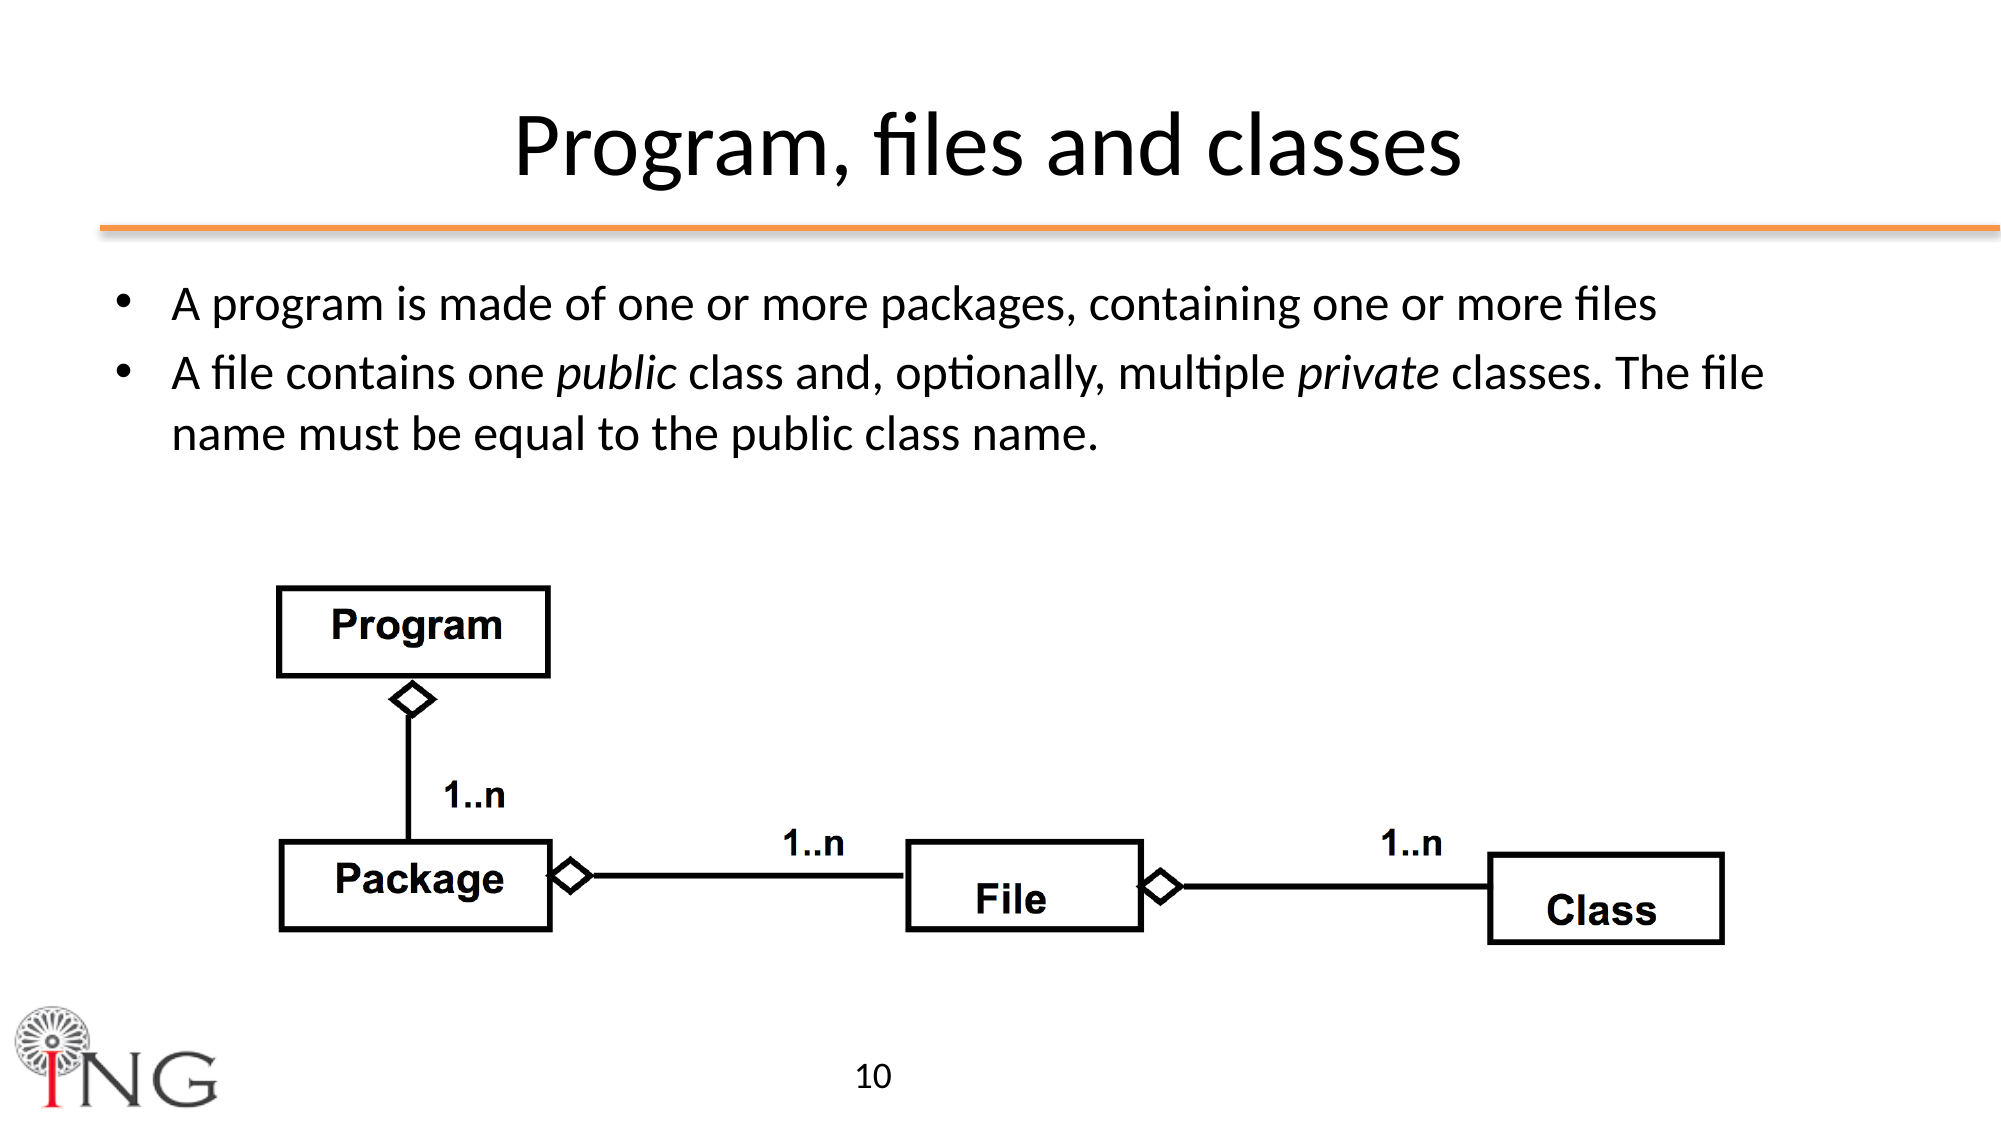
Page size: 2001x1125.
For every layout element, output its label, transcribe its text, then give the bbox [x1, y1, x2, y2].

picture [256, 562, 1743, 953]
title Program, files and classes [99, 45, 1900, 233]
list A program is made of one or more packages, containing one or more files A file contains one public class and, optionally, multiple private classes. The file name must be equal to the public class name. [99, 262, 1900, 1005]
picture [0, 987, 244, 1125]
slide_number 10 [839, 1043, 1900, 1104]
